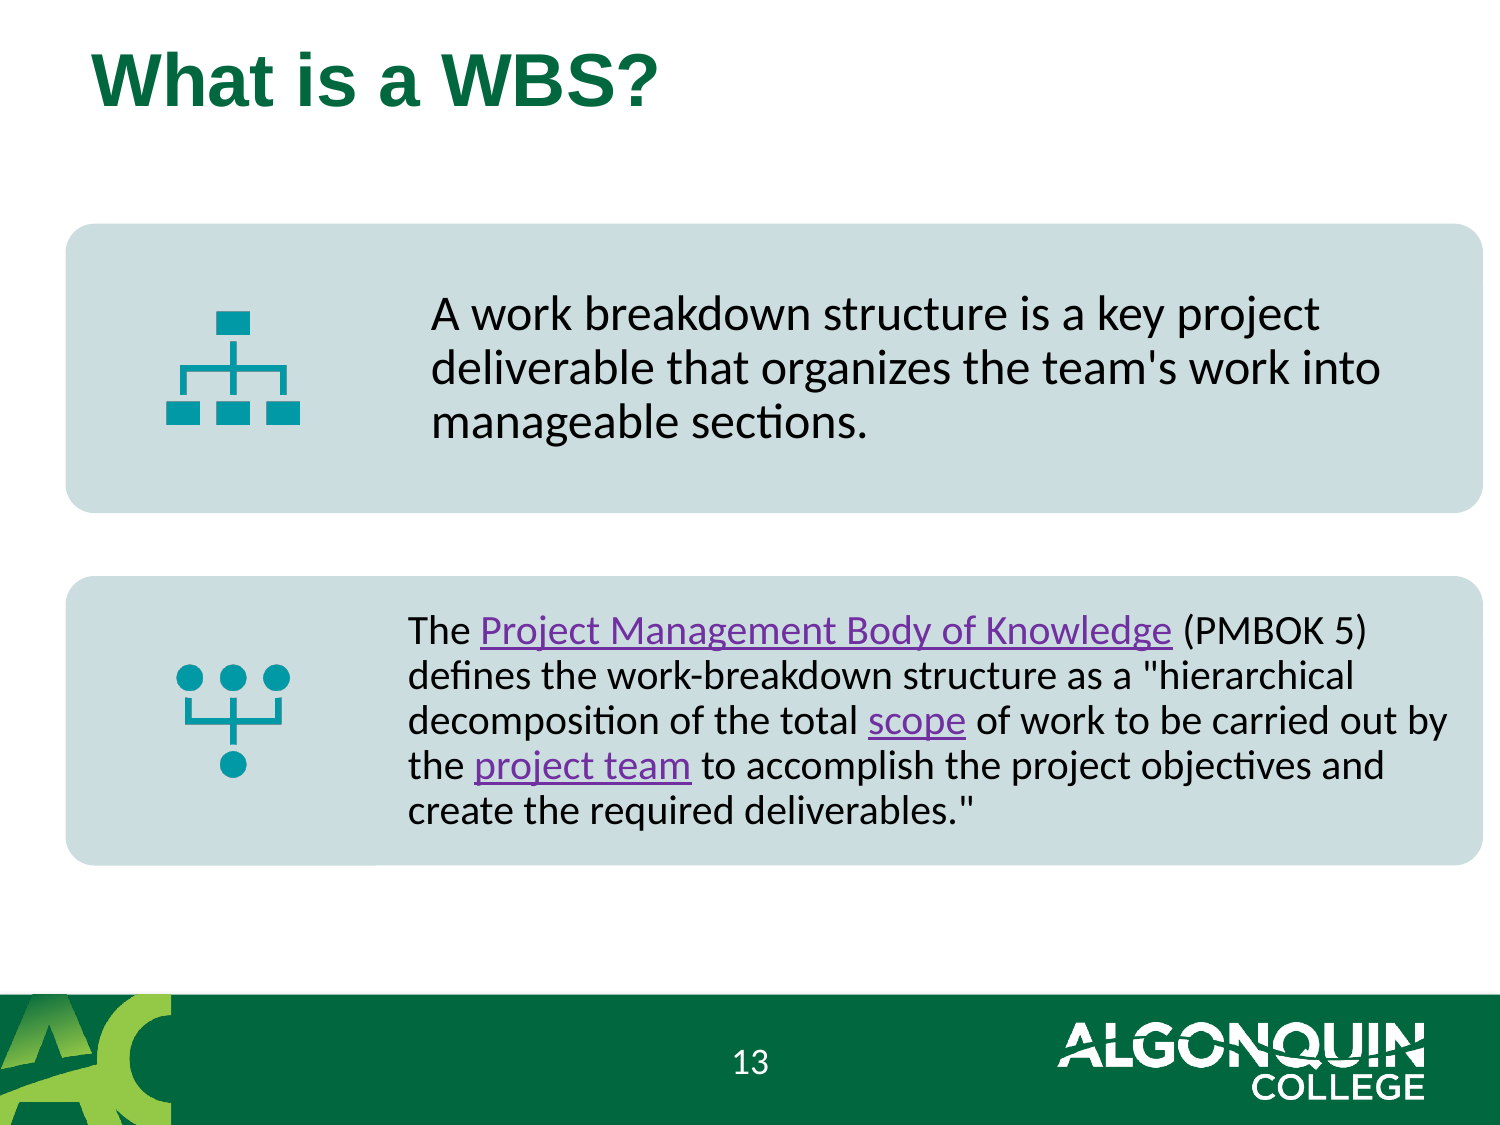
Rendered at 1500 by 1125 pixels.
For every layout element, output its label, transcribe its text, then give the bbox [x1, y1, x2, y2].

title What is a WBS? [76, 23, 1424, 124]
picture [1057, 1022, 1424, 1100]
picture [0, 994, 172, 1125]
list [76, 125, 1495, 965]
